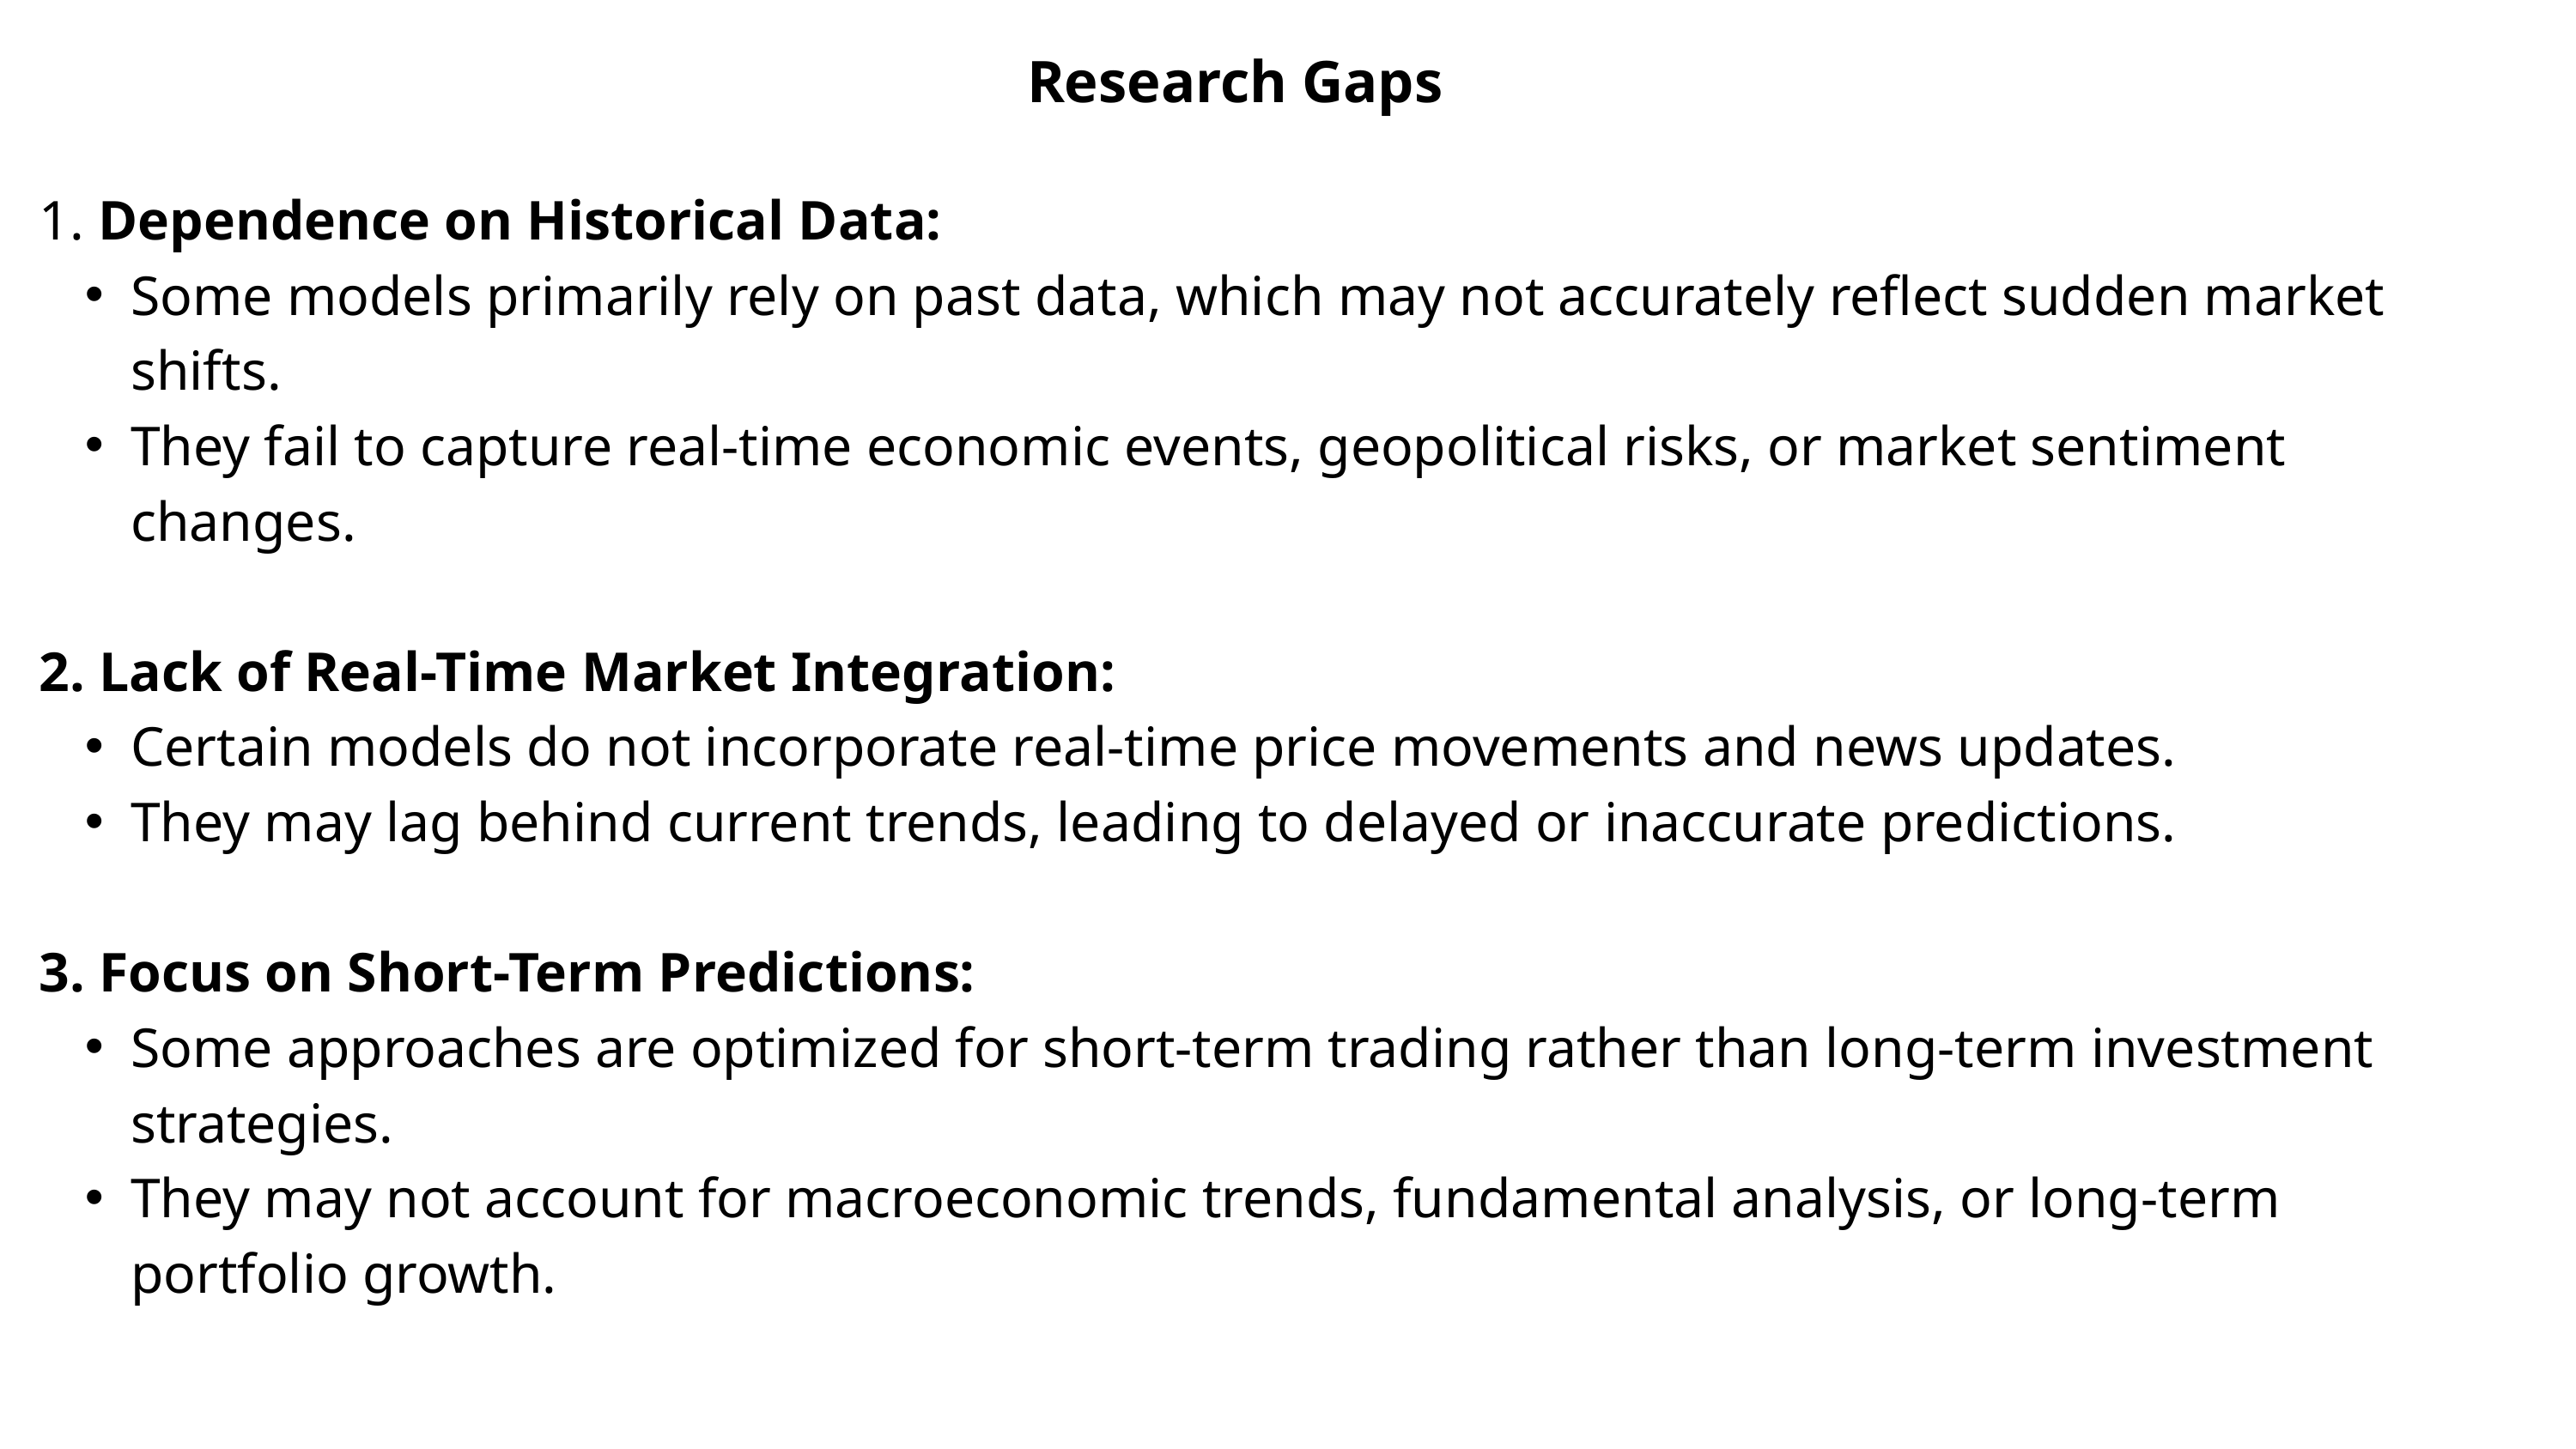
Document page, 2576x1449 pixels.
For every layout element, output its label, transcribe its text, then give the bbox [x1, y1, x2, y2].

text_box Research Gaps [1020, 33, 1449, 114]
text_box 1. Dependence on Historical Data: Some models primarily rely on past data, which may not accurately reflect sudden market shifts. They fail to capture real-time economic events, geopolitical risks, or market sentiment changes. 2. Lack of Real-Time Market Integration: Certain models do not incorporate real-time price movements and news updates. They may lag behind current trends, leading to delayed or inaccurate predictions. 3. Focus on Short-Term Predictions: Some approaches are optimized for short-term trading rather than long-term investment strategies. They may not account for macroeconomic trends, fundamental analysis, or long-term portfolio growth. [39, 175, 2432, 1379]
